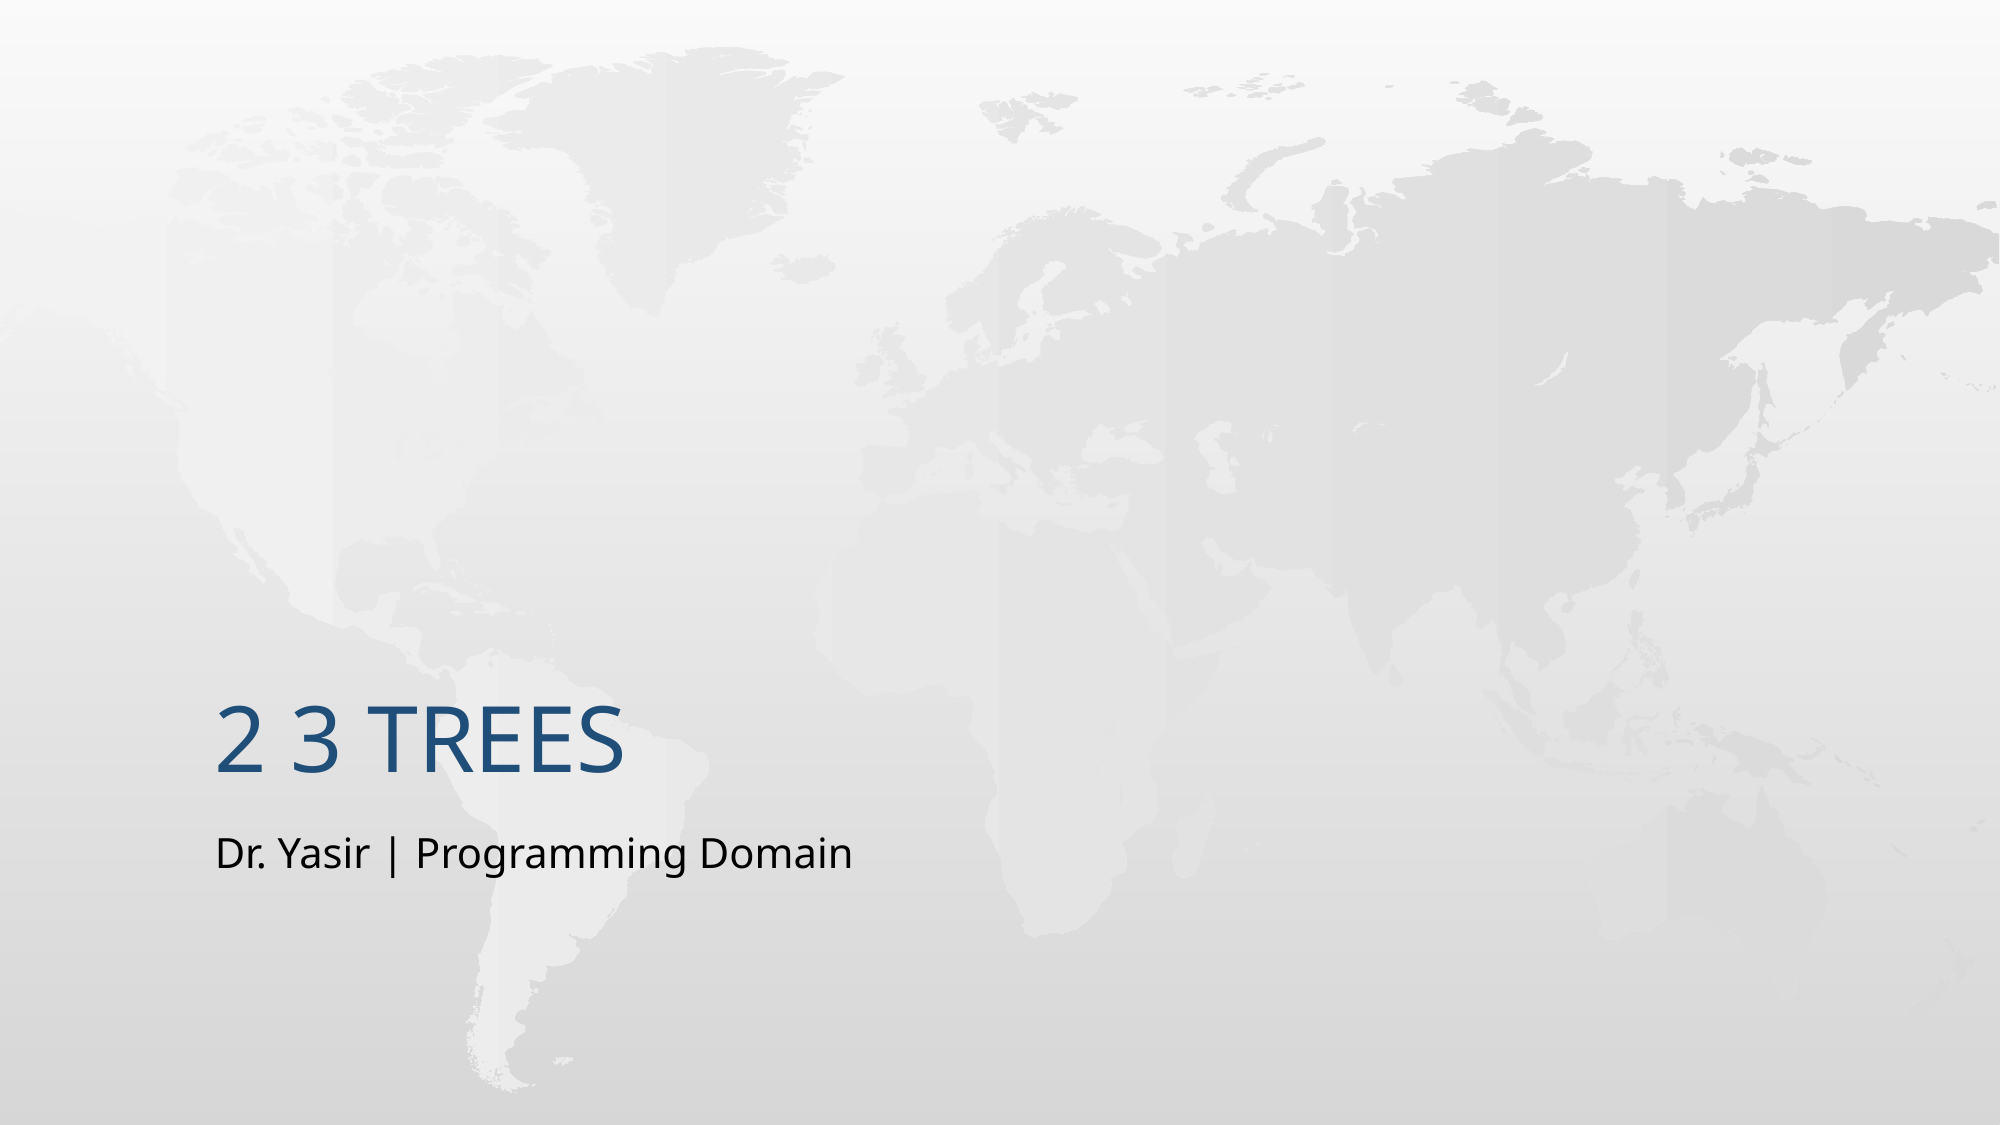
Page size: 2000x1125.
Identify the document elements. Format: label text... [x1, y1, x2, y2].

subtitle Dr. Yasir | Programming Domain [199, 825, 1488, 1013]
title 2 3 trees [199, 299, 1800, 800]
